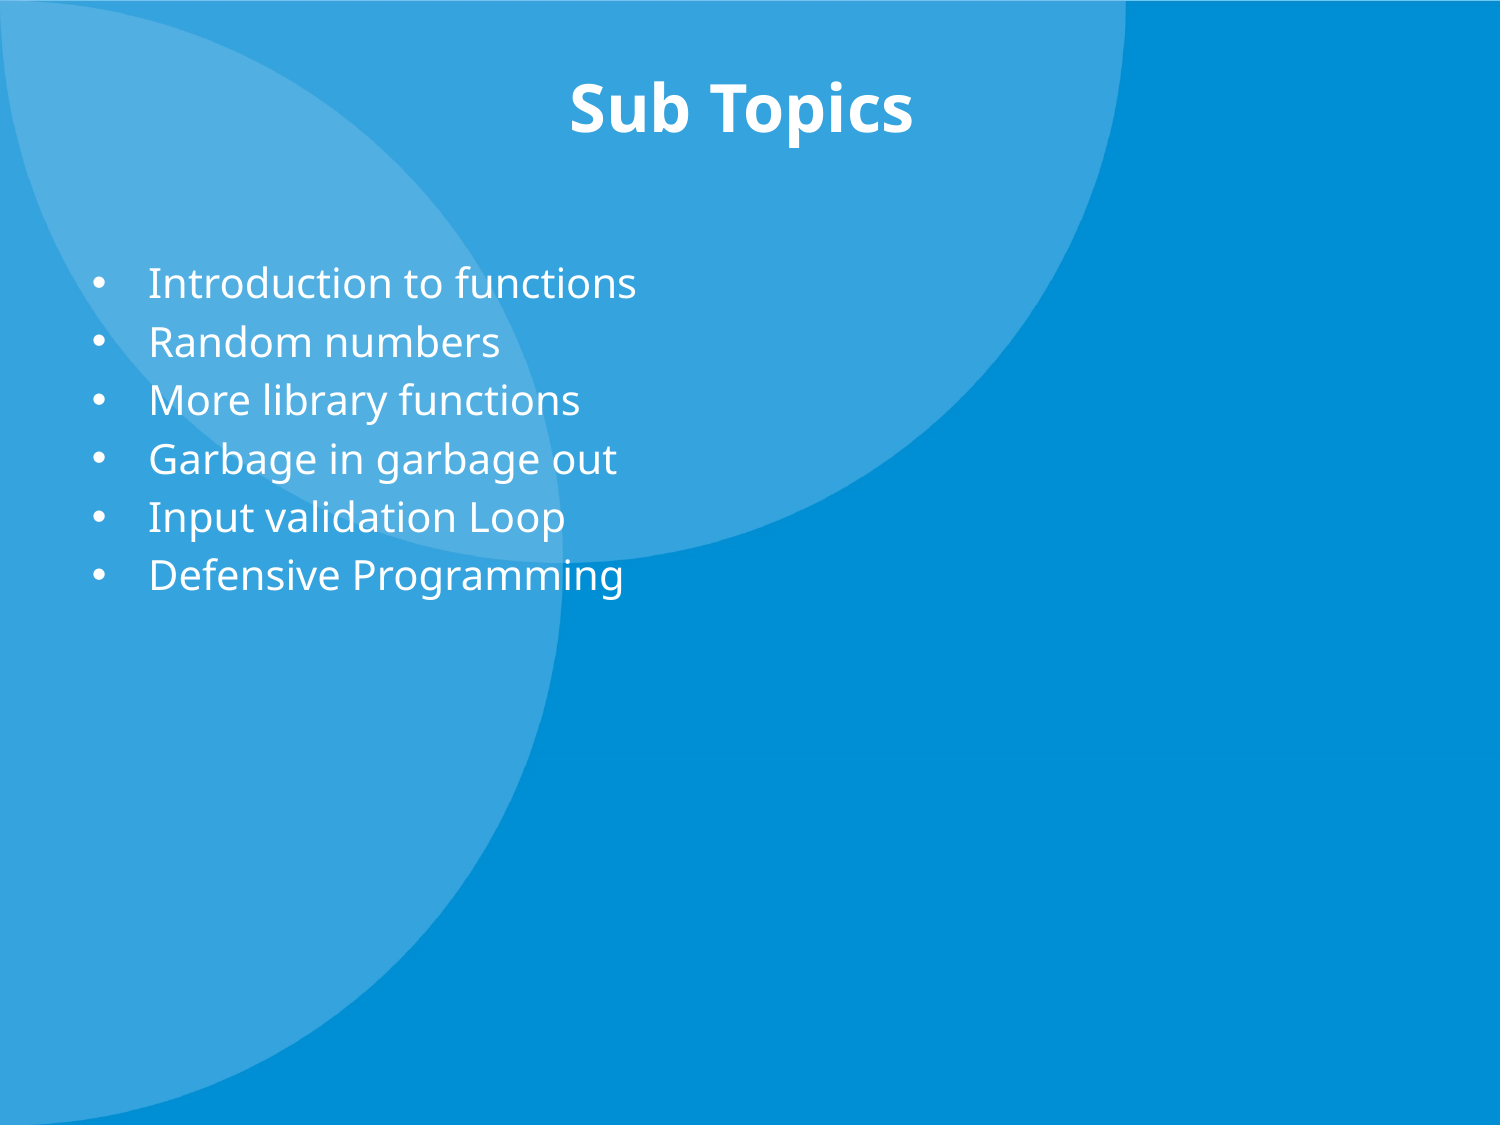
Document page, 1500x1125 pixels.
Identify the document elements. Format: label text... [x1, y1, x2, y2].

picture [0, 0, 1500, 1125]
text_box Introduction to functions Random numbers More library functions Garbage in garbage out Input validation Loop Defensive Programming [77, 249, 1428, 860]
text_box [99, 860, 1425, 1100]
title Sub Topics [162, 12, 1322, 174]
text_box [99, 174, 1425, 249]
